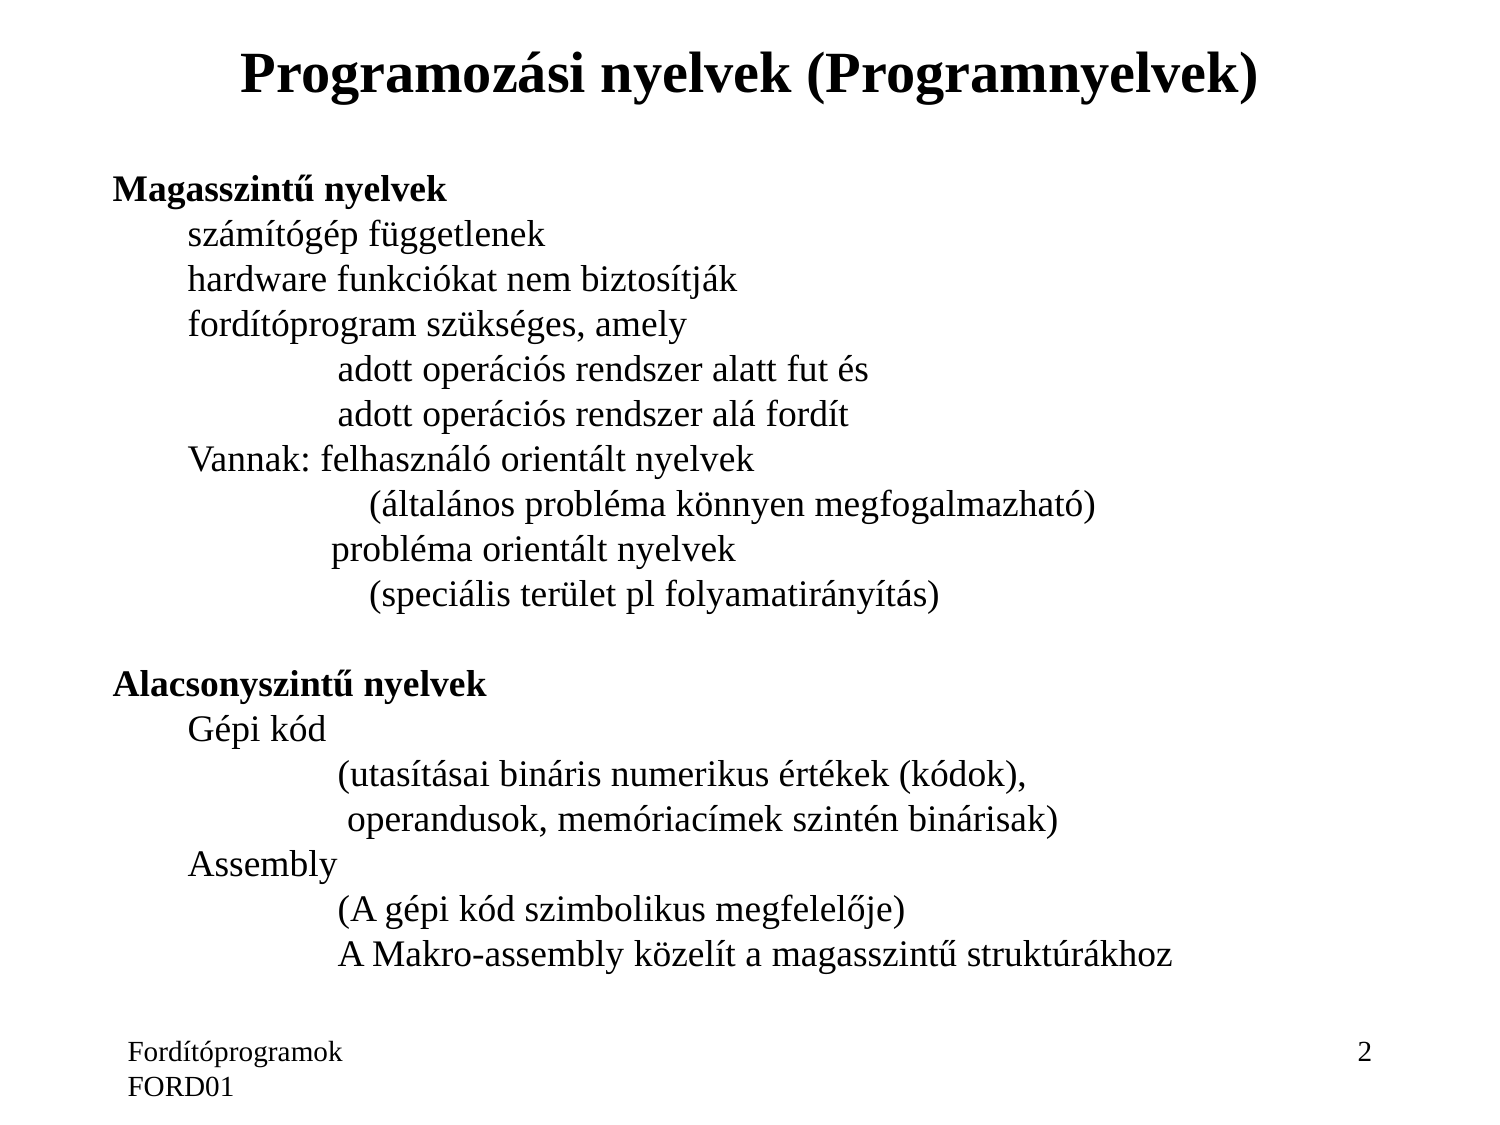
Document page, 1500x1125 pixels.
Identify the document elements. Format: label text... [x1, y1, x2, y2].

title Programozási nyelvek (Programnyelvek) [112, 12, 1388, 125]
text_box Magasszintű nyelvek számítógép függetlenek hardware funkciókat nem biztosítják fordítóprogram szükséges, amely adott operációs rendszer alatt fut és adott operációs rendszer alá fordít Vannak: felhasználó orientált nyelvek (általános probléma könnyen megfogalmazható) probléma orientált nyelvek (speciális terület pl folyamatirányítás) Alacsonyszintű nyelvek Gépi kód (utasításai bináris numerikus értékek (kódok), operandusok, memóriacímek szintén binárisak) Assembly (A gépi kód szimbolikus megfelelője) A Makro-assembly közelít a magasszintű struktúrákhoz [97, 156, 1339, 981]
slide_number 2 [1074, 1025, 1388, 1100]
slide_number Fordítóprogramok FORD01 [112, 1025, 425, 1100]
